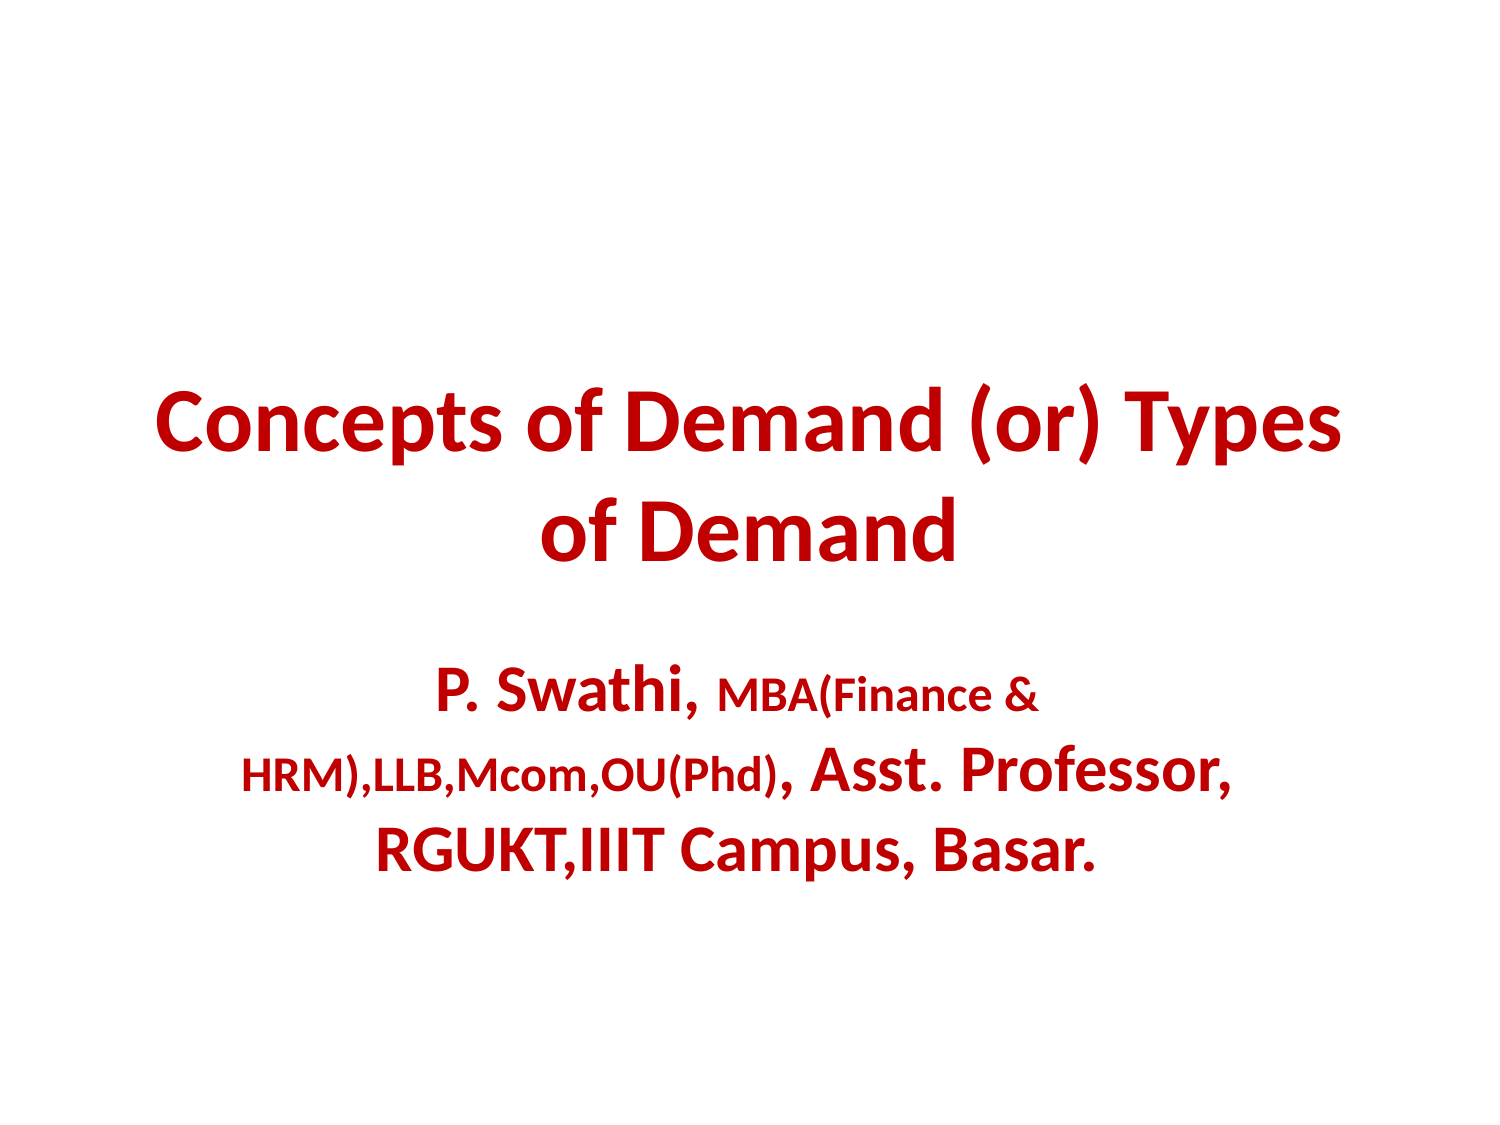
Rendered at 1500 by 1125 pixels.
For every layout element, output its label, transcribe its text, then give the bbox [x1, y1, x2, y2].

title Concepts of Demand (or) Types of Demand [112, 349, 1388, 591]
subtitle P. Swathi, MBA(Finance & HRM),LLB,Mcom,OU(Phd), Asst. Professor, RGUKT,IIIT Campus, Basar. [137, 637, 1338, 925]
